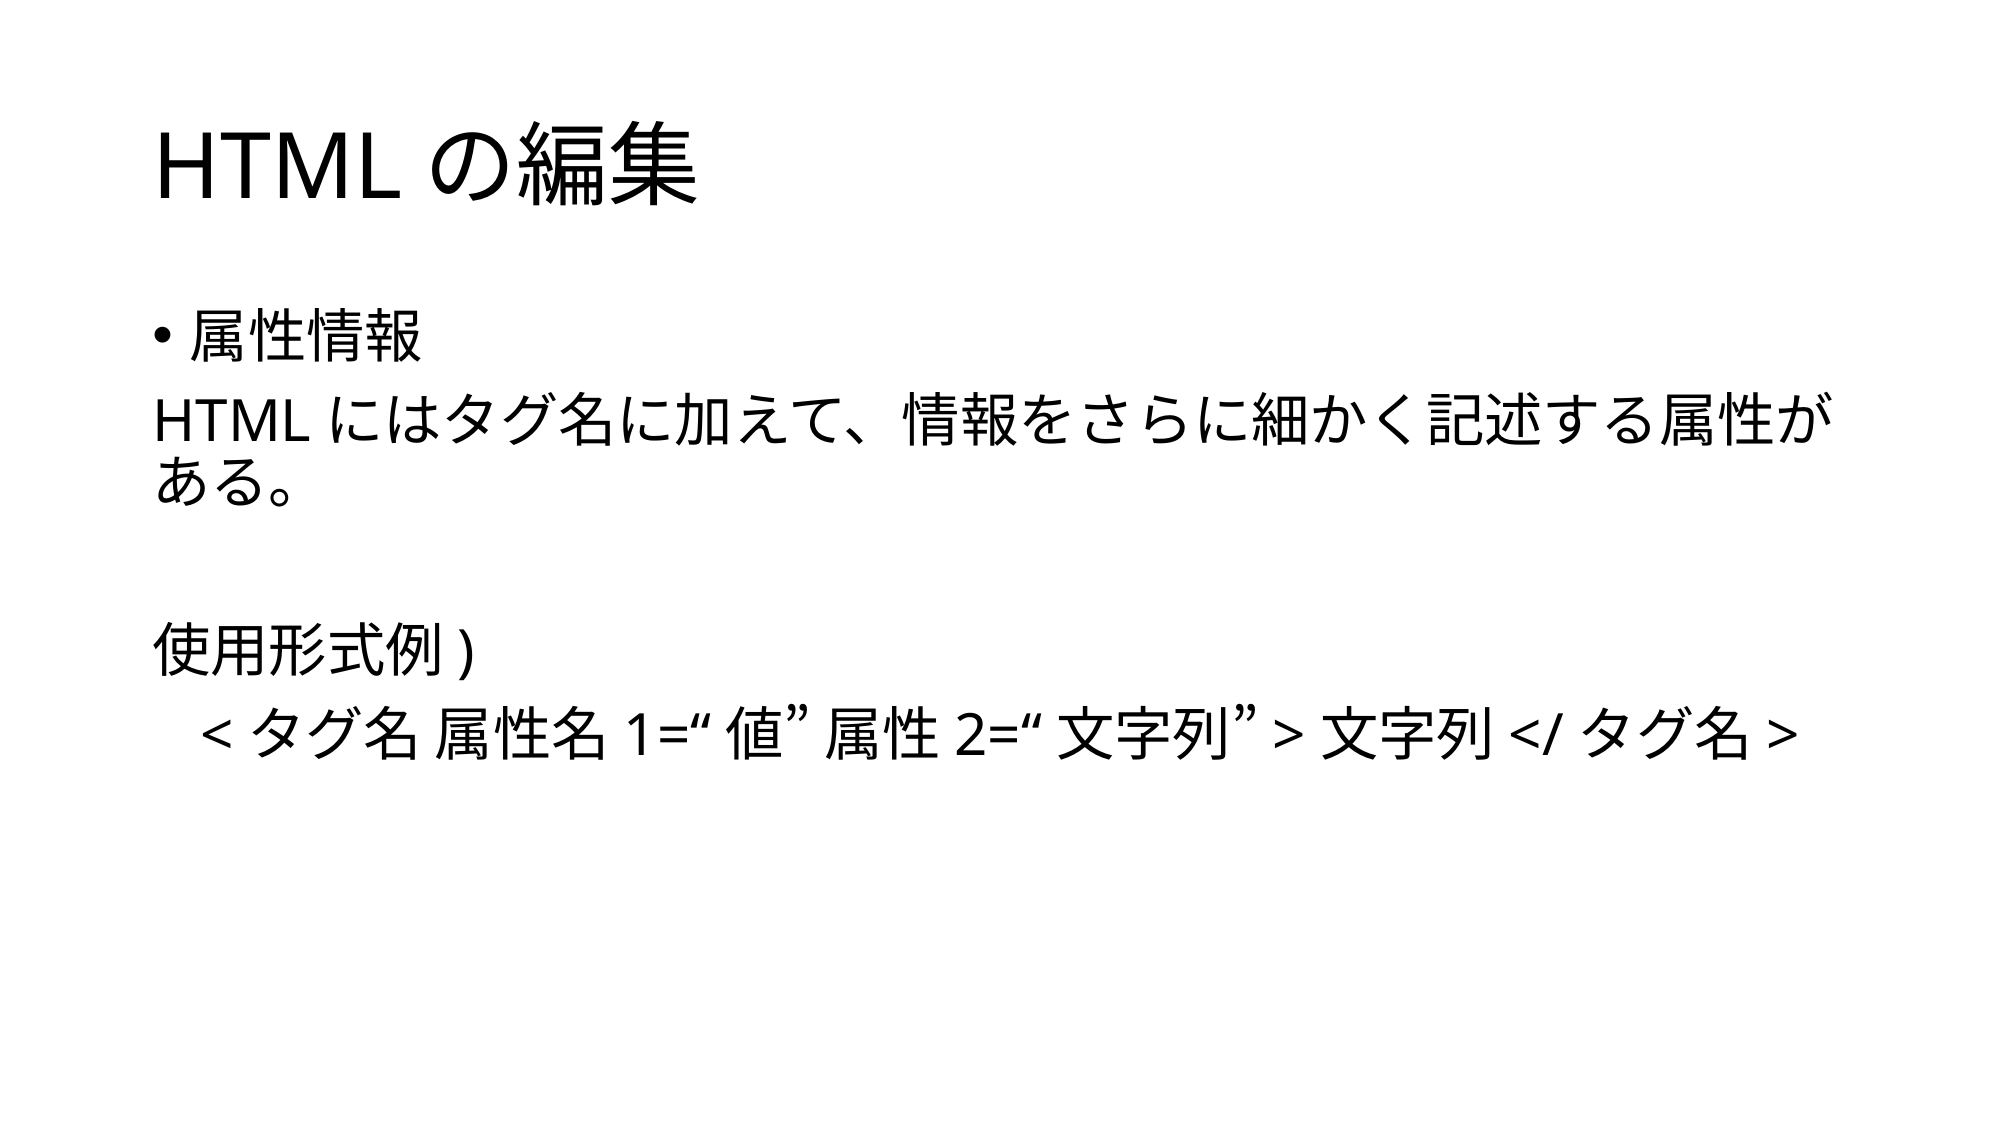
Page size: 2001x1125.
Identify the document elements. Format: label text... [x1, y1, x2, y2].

title HTMLの編集 [137, 59, 1863, 278]
list 属性情報 HTMLにはタグ名に加えて、情報をさらに細かく記述する属性がある。 使用形式例) <タグ名 属性名1=“値” 属性2=“文字列”>文字列</タグ名> [137, 299, 1863, 1014]
